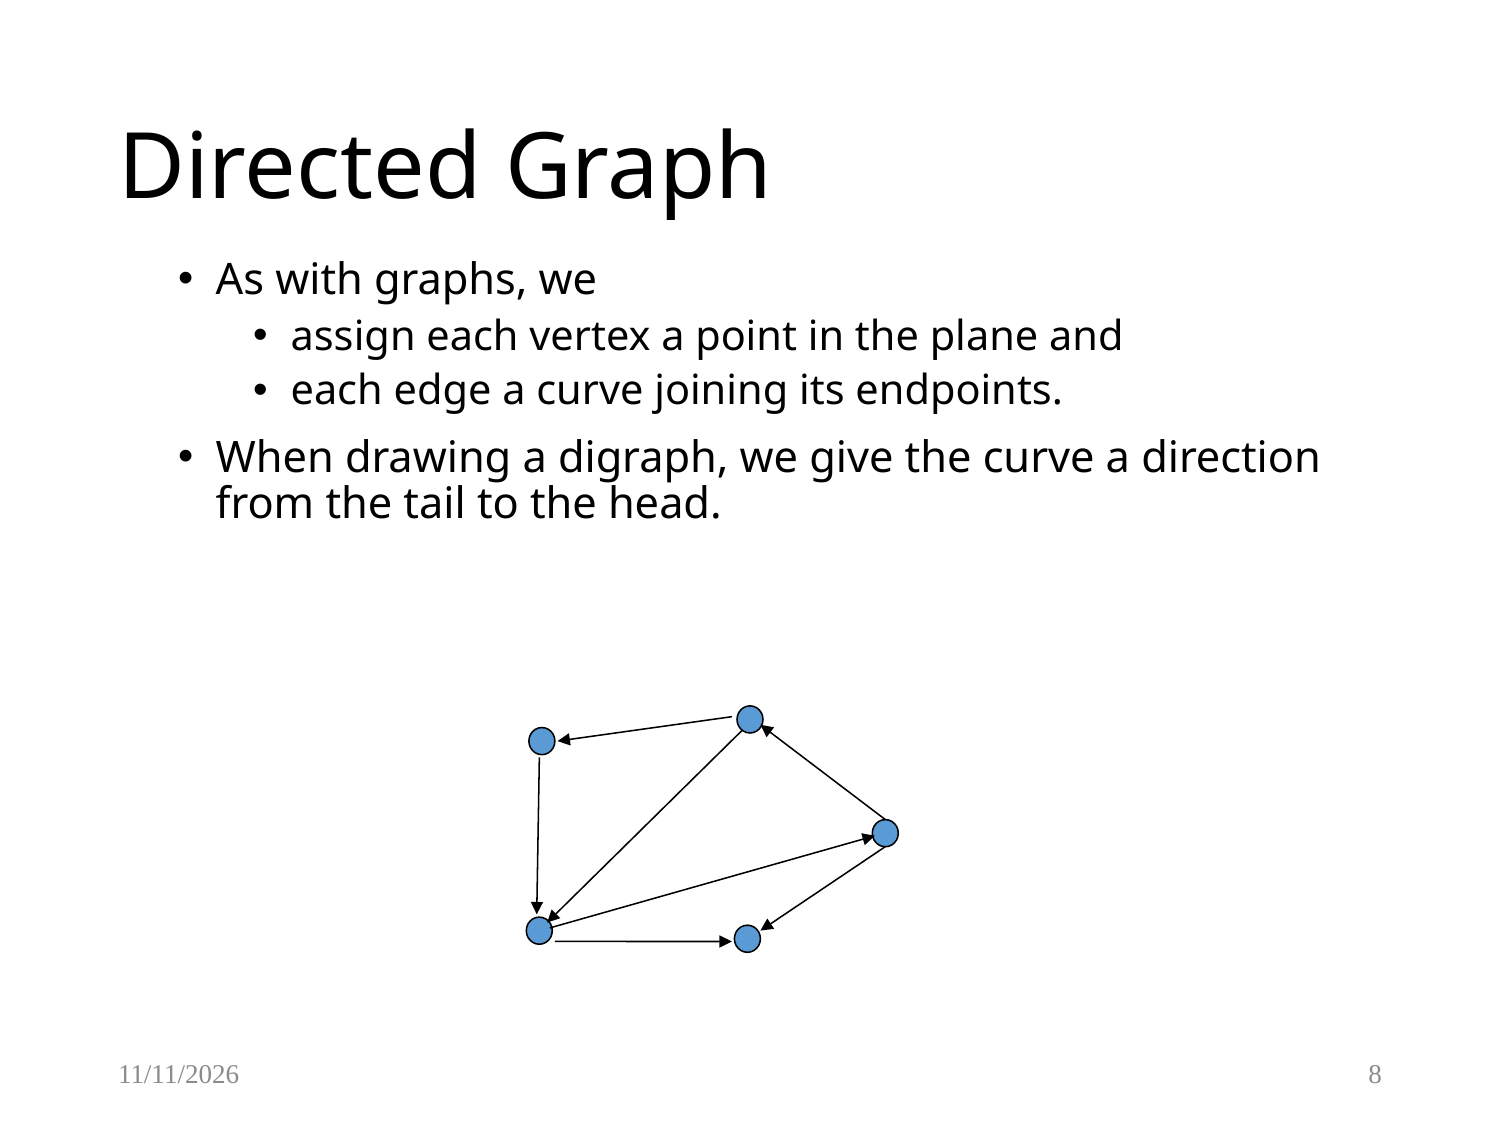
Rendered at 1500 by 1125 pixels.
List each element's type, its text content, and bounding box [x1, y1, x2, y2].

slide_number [103, 1042, 441, 1103]
slide_number 8 [1059, 1042, 1397, 1103]
list As with graphs, we assign each vertex a point in the plane and each edge a curve joining its endpoints. When drawing a digraph, we give the curve a direction from the tail to the head. [163, 249, 1337, 656]
title Directed Graph [103, 59, 1397, 278]
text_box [526, 705, 899, 953]
